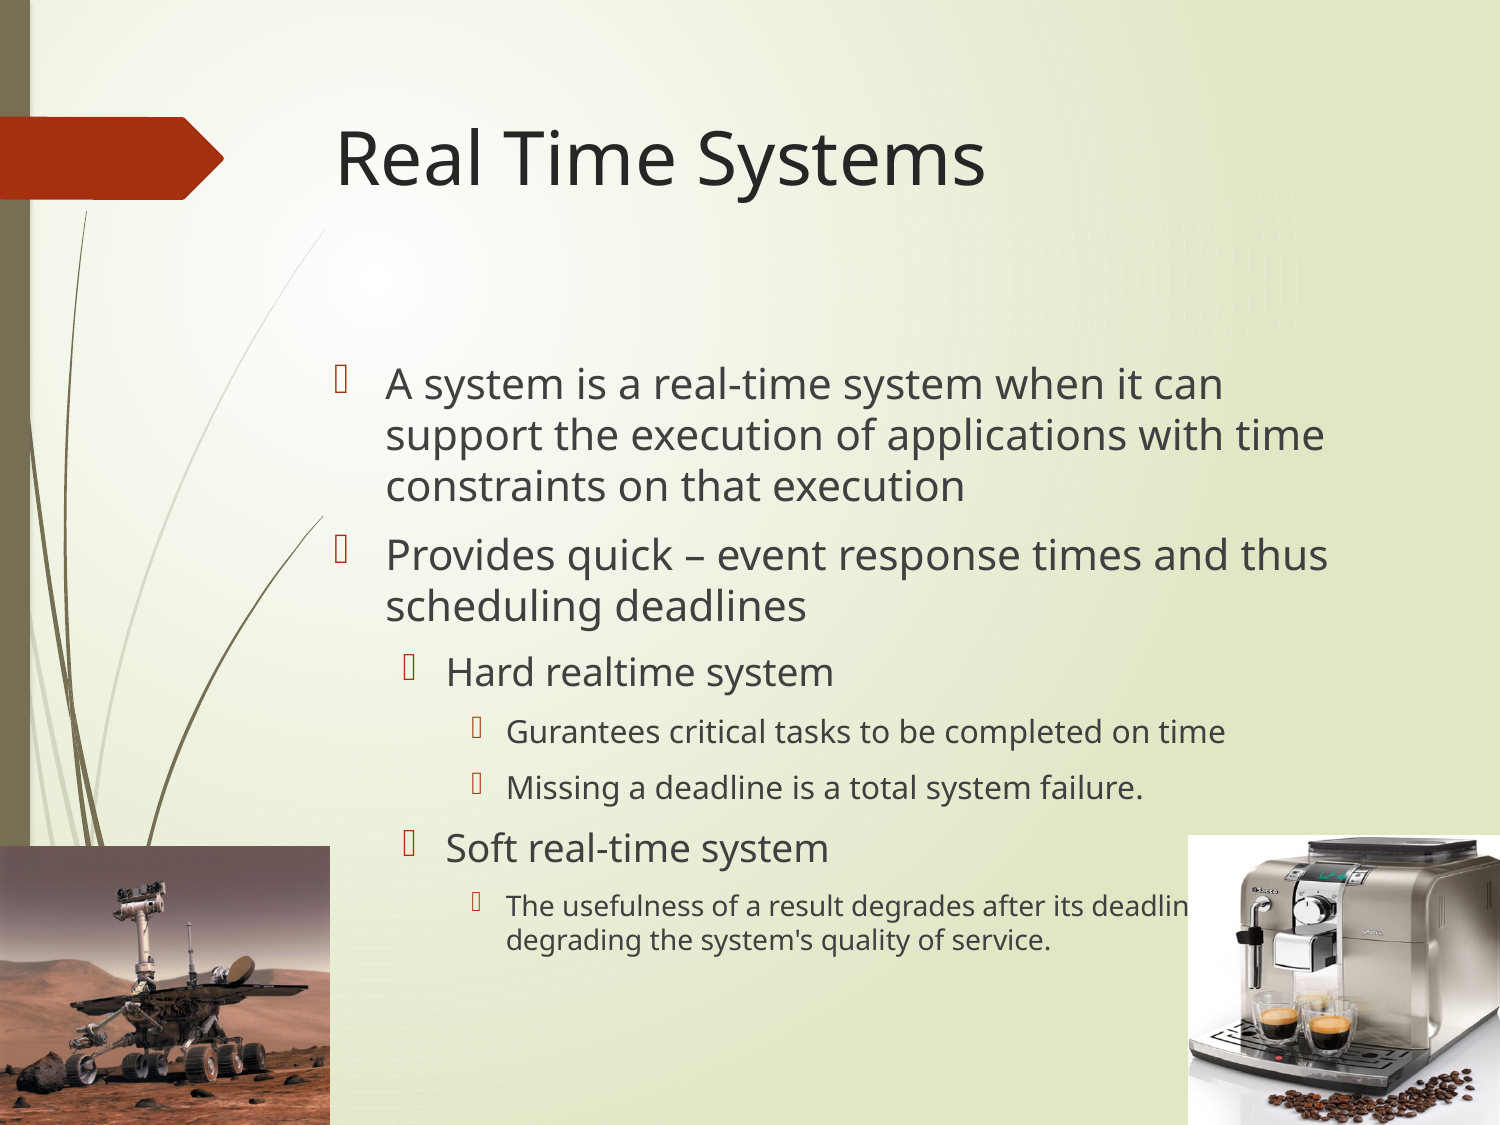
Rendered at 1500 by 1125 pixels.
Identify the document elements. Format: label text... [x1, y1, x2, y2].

picture [1187, 835, 1500, 1125]
picture [0, 846, 330, 1125]
list A system is a real-time system when it can support the execution of applications with time constraints on that execution Provides quick – event response times and thus scheduling deadlines Hard realtime system Gurantees critical tasks to be completed on time Missing a deadline is a total system failure. Soft real-time system The usefulness of a result degrades after its deadline, thereby degrading the system's quality of service. [318, 350, 1400, 970]
title Real Time Systems [319, 102, 1400, 313]
